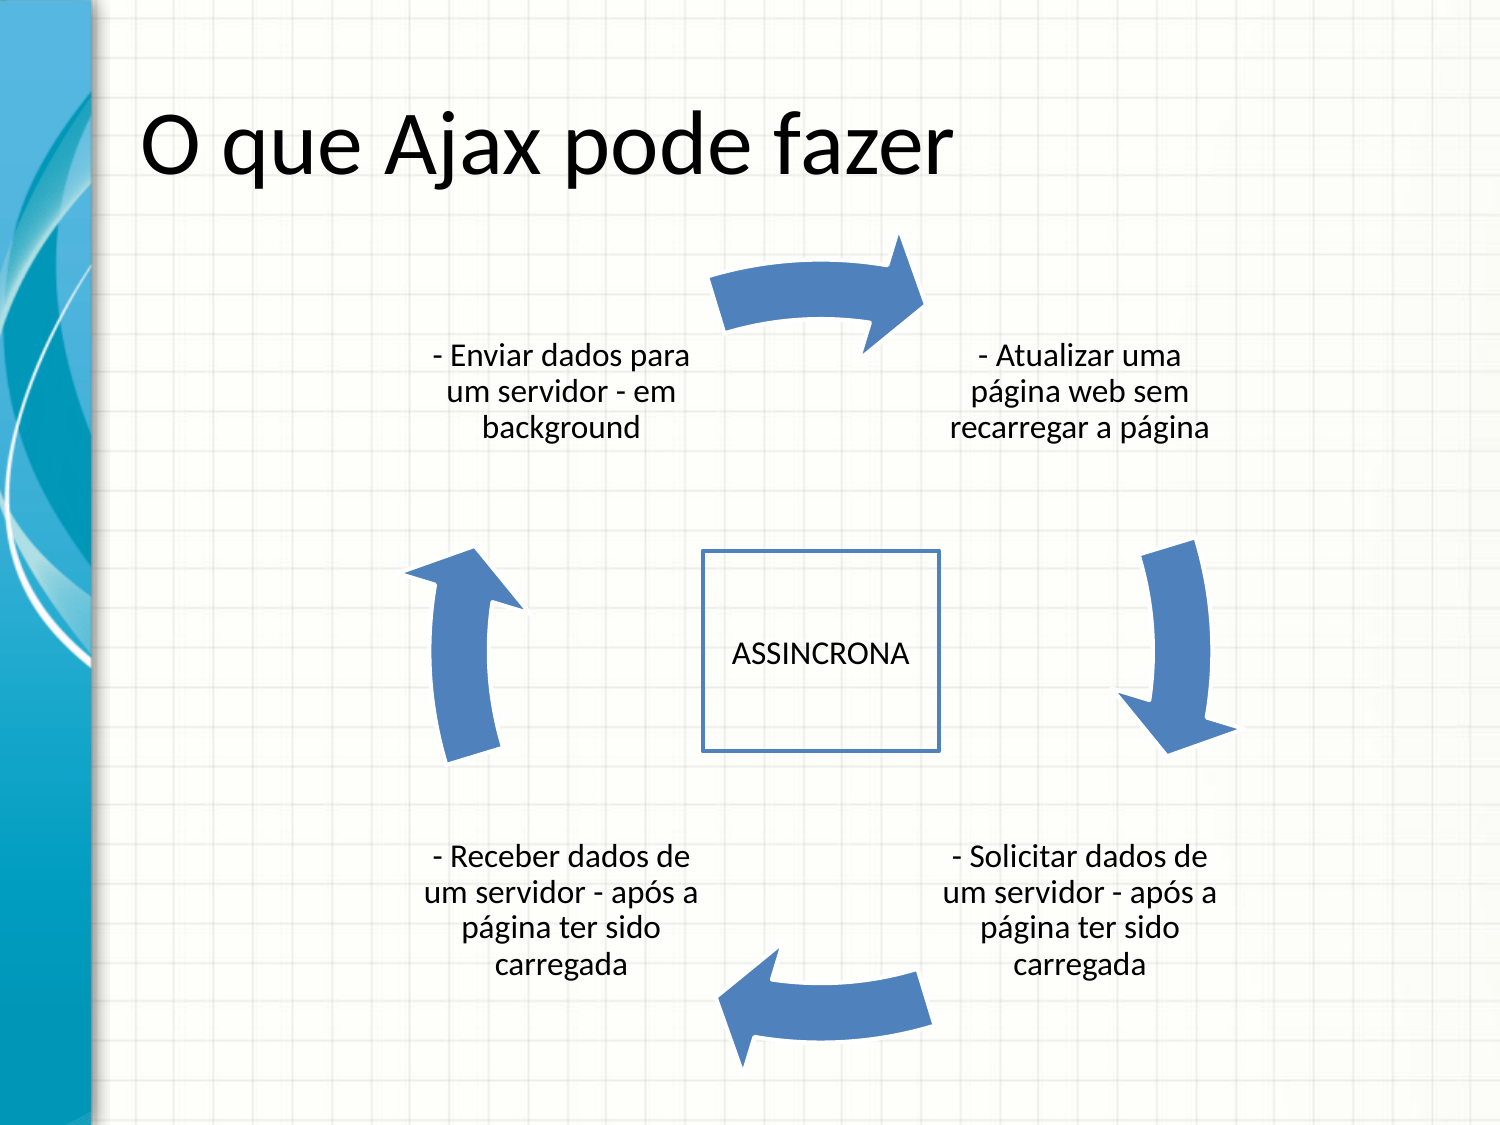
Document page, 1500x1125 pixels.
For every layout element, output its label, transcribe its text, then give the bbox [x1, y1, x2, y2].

picture [0, 0, 1500, 1125]
title O que Ajax pode fazer [125, 44, 1450, 232]
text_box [170, 219, 1471, 1083]
